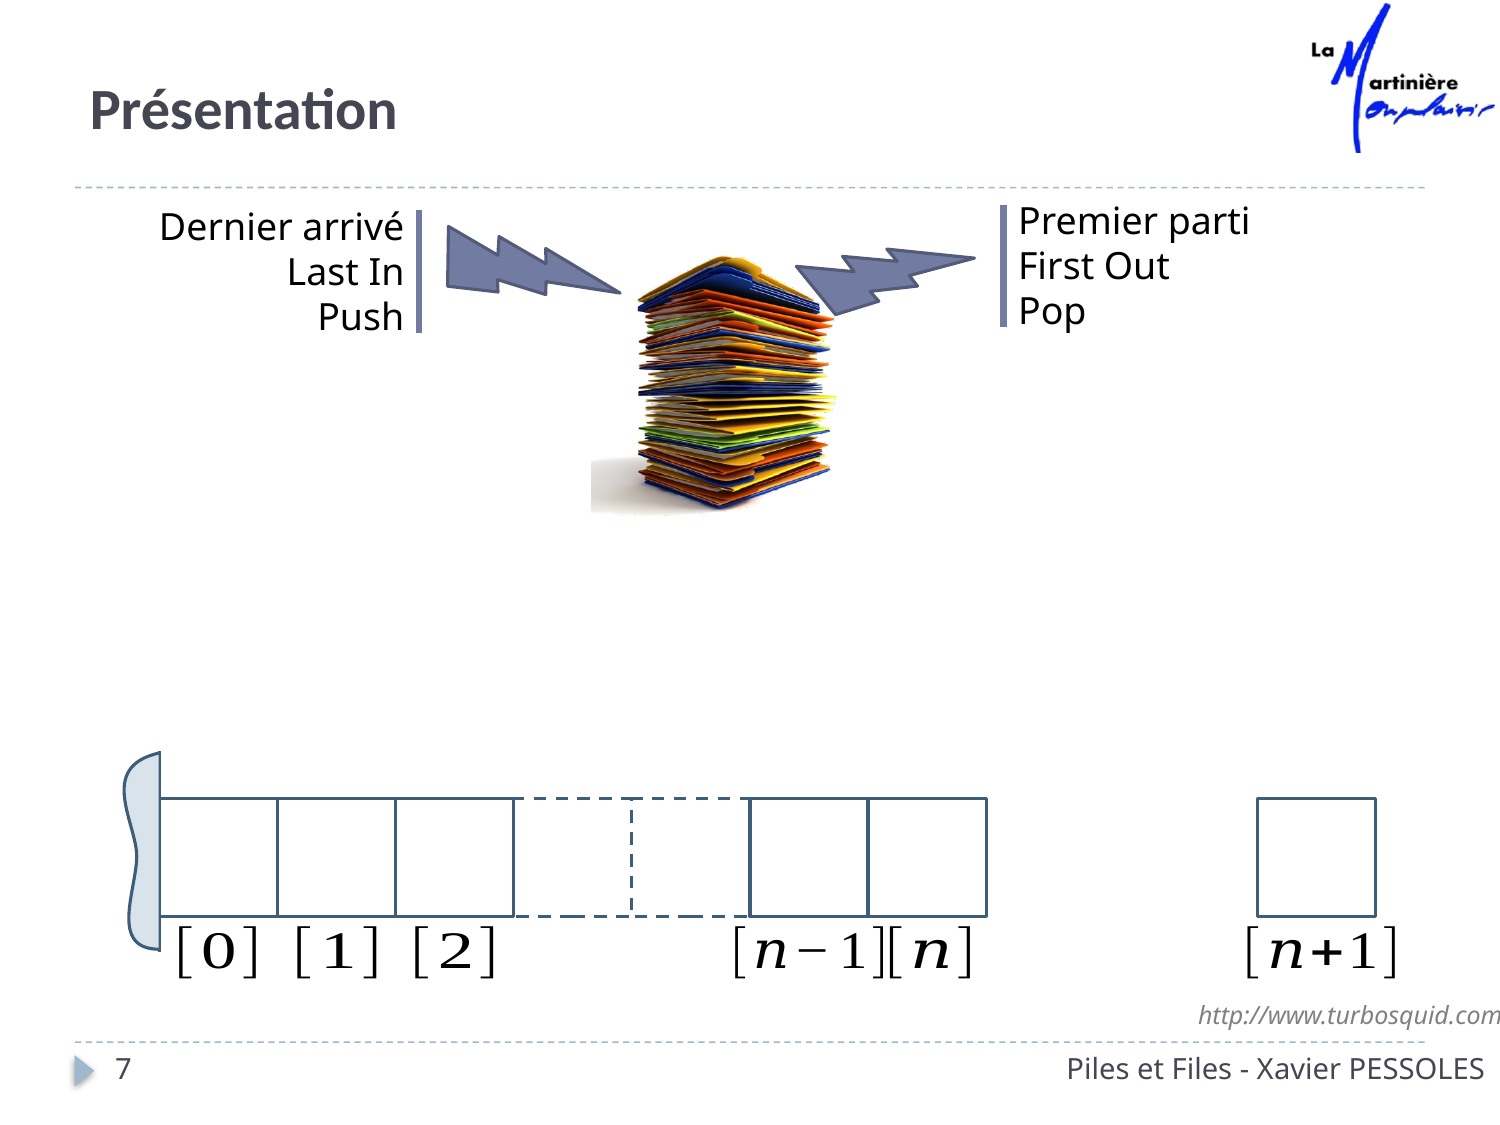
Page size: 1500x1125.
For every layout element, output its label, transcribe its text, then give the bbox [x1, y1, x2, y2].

picture [1310, 3, 1495, 153]
text_box http://www.turbosquid.com/ [1183, 992, 1500, 1037]
text_box [866, 797, 988, 918]
text_box [122, 751, 159, 951]
title Présentation [75, 24, 1223, 188]
footer Piles et Files - Xavier PESSOLES [426, 1042, 1500, 1103]
text_box [276, 797, 394, 918]
text_box [1256, 797, 1377, 918]
text_box [512, 797, 631, 918]
text_box [748, 797, 866, 918]
text_box [164, 797, 276, 918]
slide_number 7 [100, 1042, 426, 1103]
text_box Dernier arrivé Last In Push [0, 195, 420, 346]
text_box [394, 797, 515, 918]
picture [590, 255, 838, 516]
text_box [630, 797, 748, 918]
text_box [841, 247, 977, 314]
text_box Premier parti First Out Pop [1003, 190, 1441, 340]
text_box [446, 225, 584, 297]
